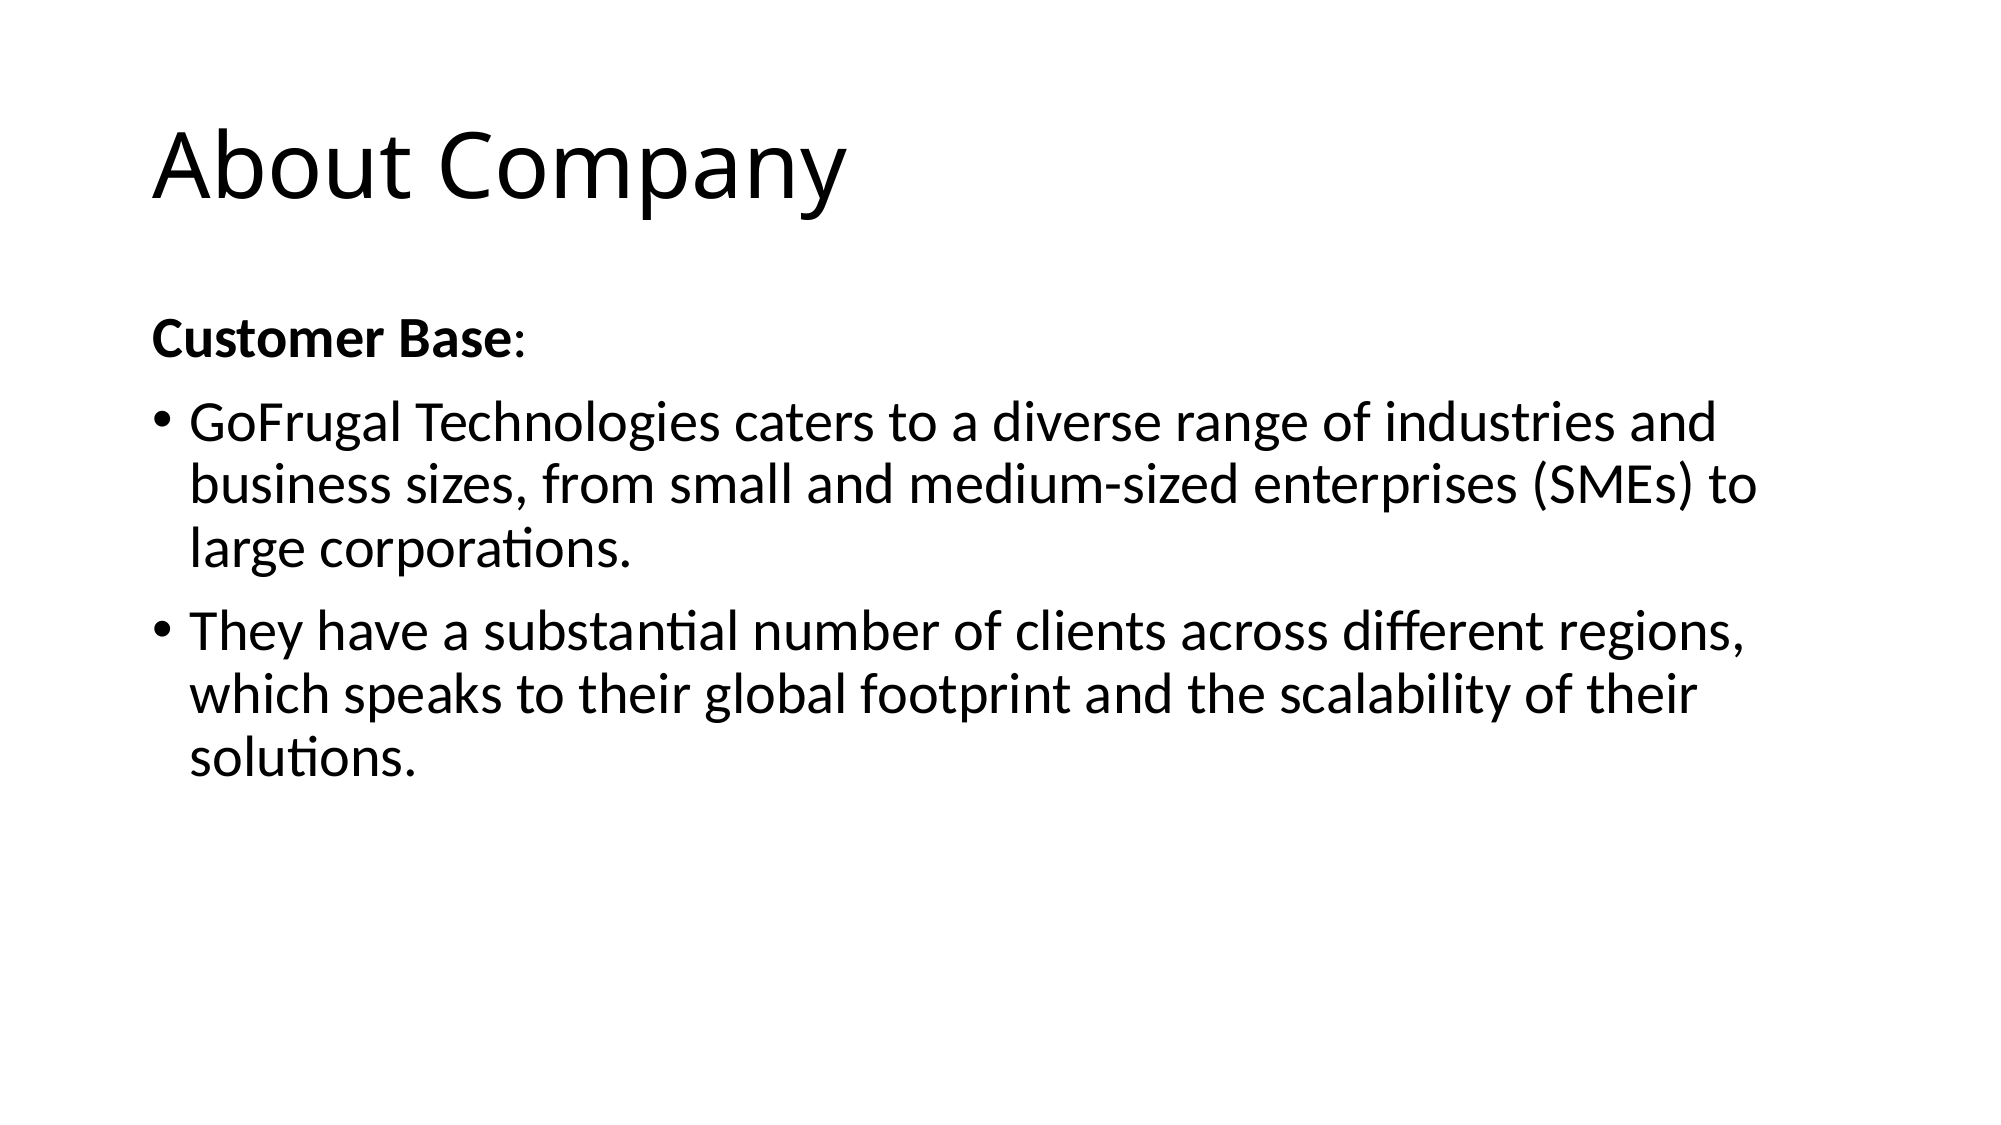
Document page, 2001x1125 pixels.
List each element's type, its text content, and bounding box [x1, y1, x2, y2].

title About Company [137, 59, 1863, 278]
list Customer Base: GoFrugal Technologies caters to a diverse range of industries and business sizes, from small and medium-sized enterprises (SMEs) to large corporations. They have a substantial number of clients across different regions, which speaks to their global footprint and the scalability of their solutions. [137, 299, 1863, 1014]
